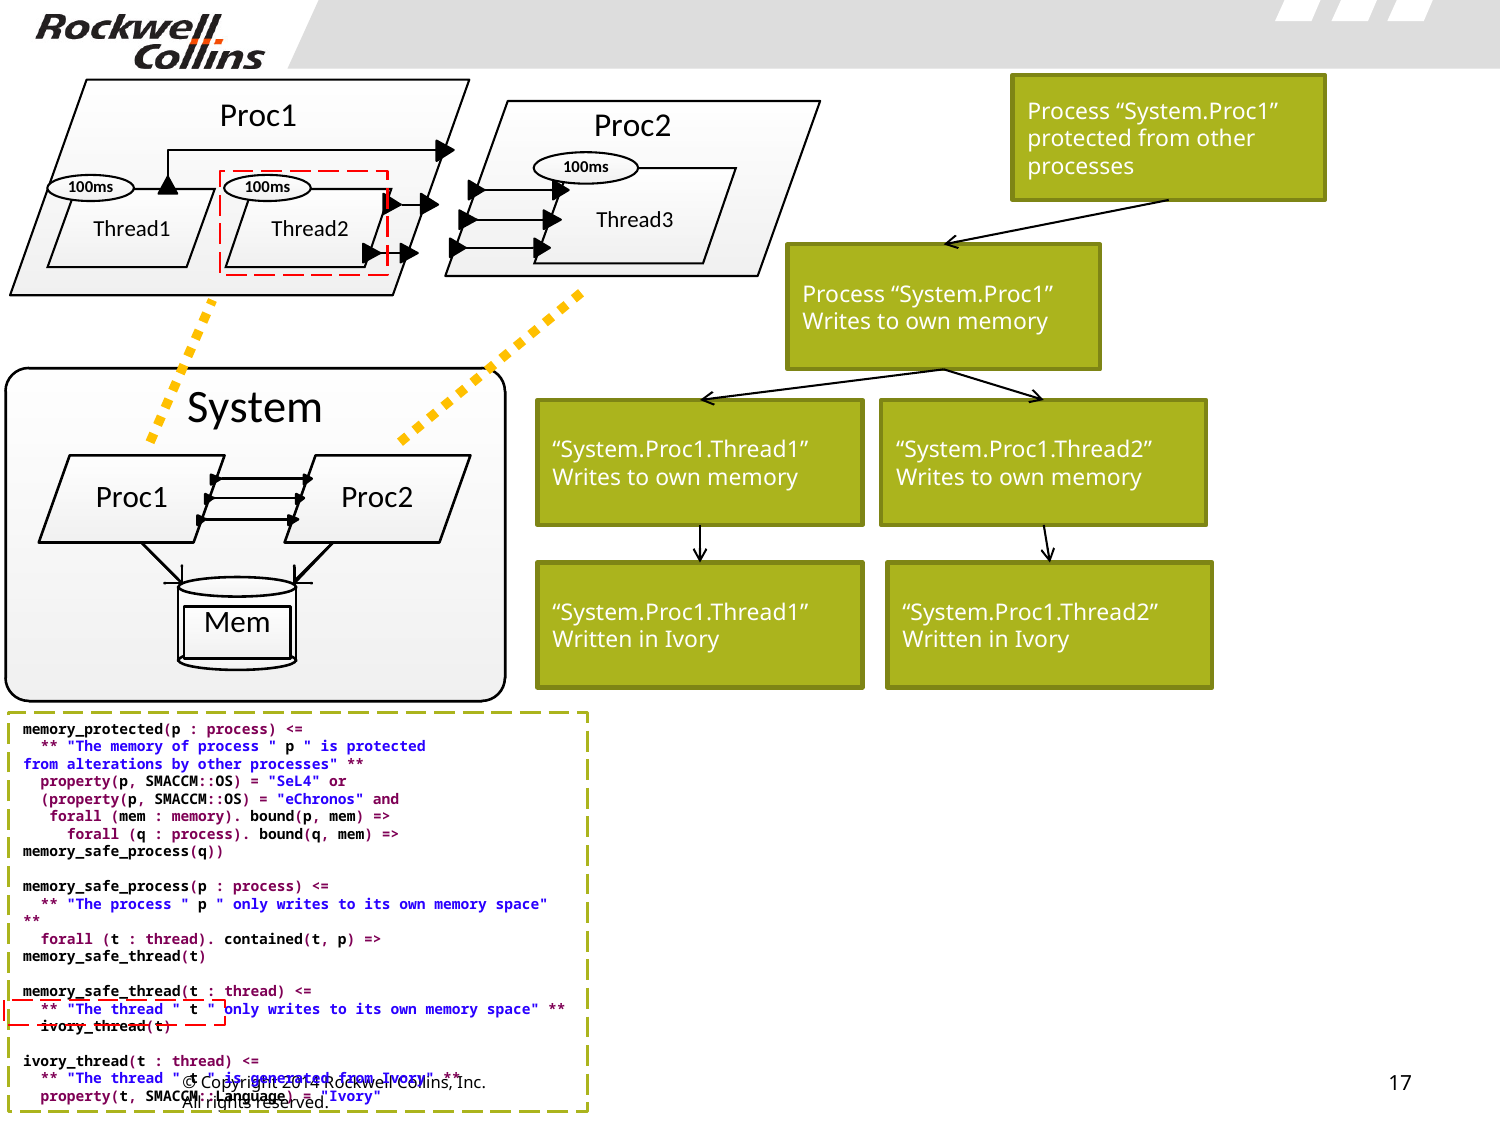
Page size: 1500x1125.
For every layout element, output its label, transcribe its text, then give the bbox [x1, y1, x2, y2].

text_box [699, 369, 941, 401]
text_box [5, 74, 475, 300]
text_box “System.Proc1.Thread1” Writes to own memory [535, 398, 865, 527]
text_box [0, 362, 511, 707]
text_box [399, 287, 588, 443]
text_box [1043, 524, 1051, 563]
picture [0, 0, 275, 69]
text_box memory_protected(p : process) <= ** "The memory of process " p " is protected from alterations by other processes" ** property(p, SMACCM::OS) = "SeL4" or (property(p, SMACCM::OS) = "eChronos" and forall (mem : memory). bound(p, mem) => forall (q : process). bound(q, mem) => memory_safe_process(q)) memory_safe_process(p : process) <= ** "The process " p " only writes to its own memory space" ** forall (t : thread). contained(t, p) => memory_safe_thread(t) memory_safe_thread(t : thread) <= ** "The thread " t " only writes to its own memory space" ** ivory_thread(t) ivory_thread(t : thread) <= ** "The thread " t " is generated from Ivory" ** property(t, SMACCM::Language) = "Ivory" [8, 712, 588, 1112]
text_box “System.Proc1.Thread2” Writes to own memory [879, 398, 1208, 527]
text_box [943, 369, 1044, 401]
text_box [2, 998, 227, 1027]
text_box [437, 95, 825, 282]
text_box Process “System.Proc1” Writes to own memory [785, 242, 1102, 371]
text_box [943, 199, 1169, 245]
text_box “System.Proc1.Thread2” Written in Ivory [885, 560, 1214, 690]
text_box “System.Proc1.Thread1” Written in Ivory [535, 560, 865, 690]
slide_number 17 [1287, 1062, 1428, 1103]
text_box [149, 299, 213, 443]
text_box Process “System.Proc1” protected from other processes [1010, 73, 1327, 202]
